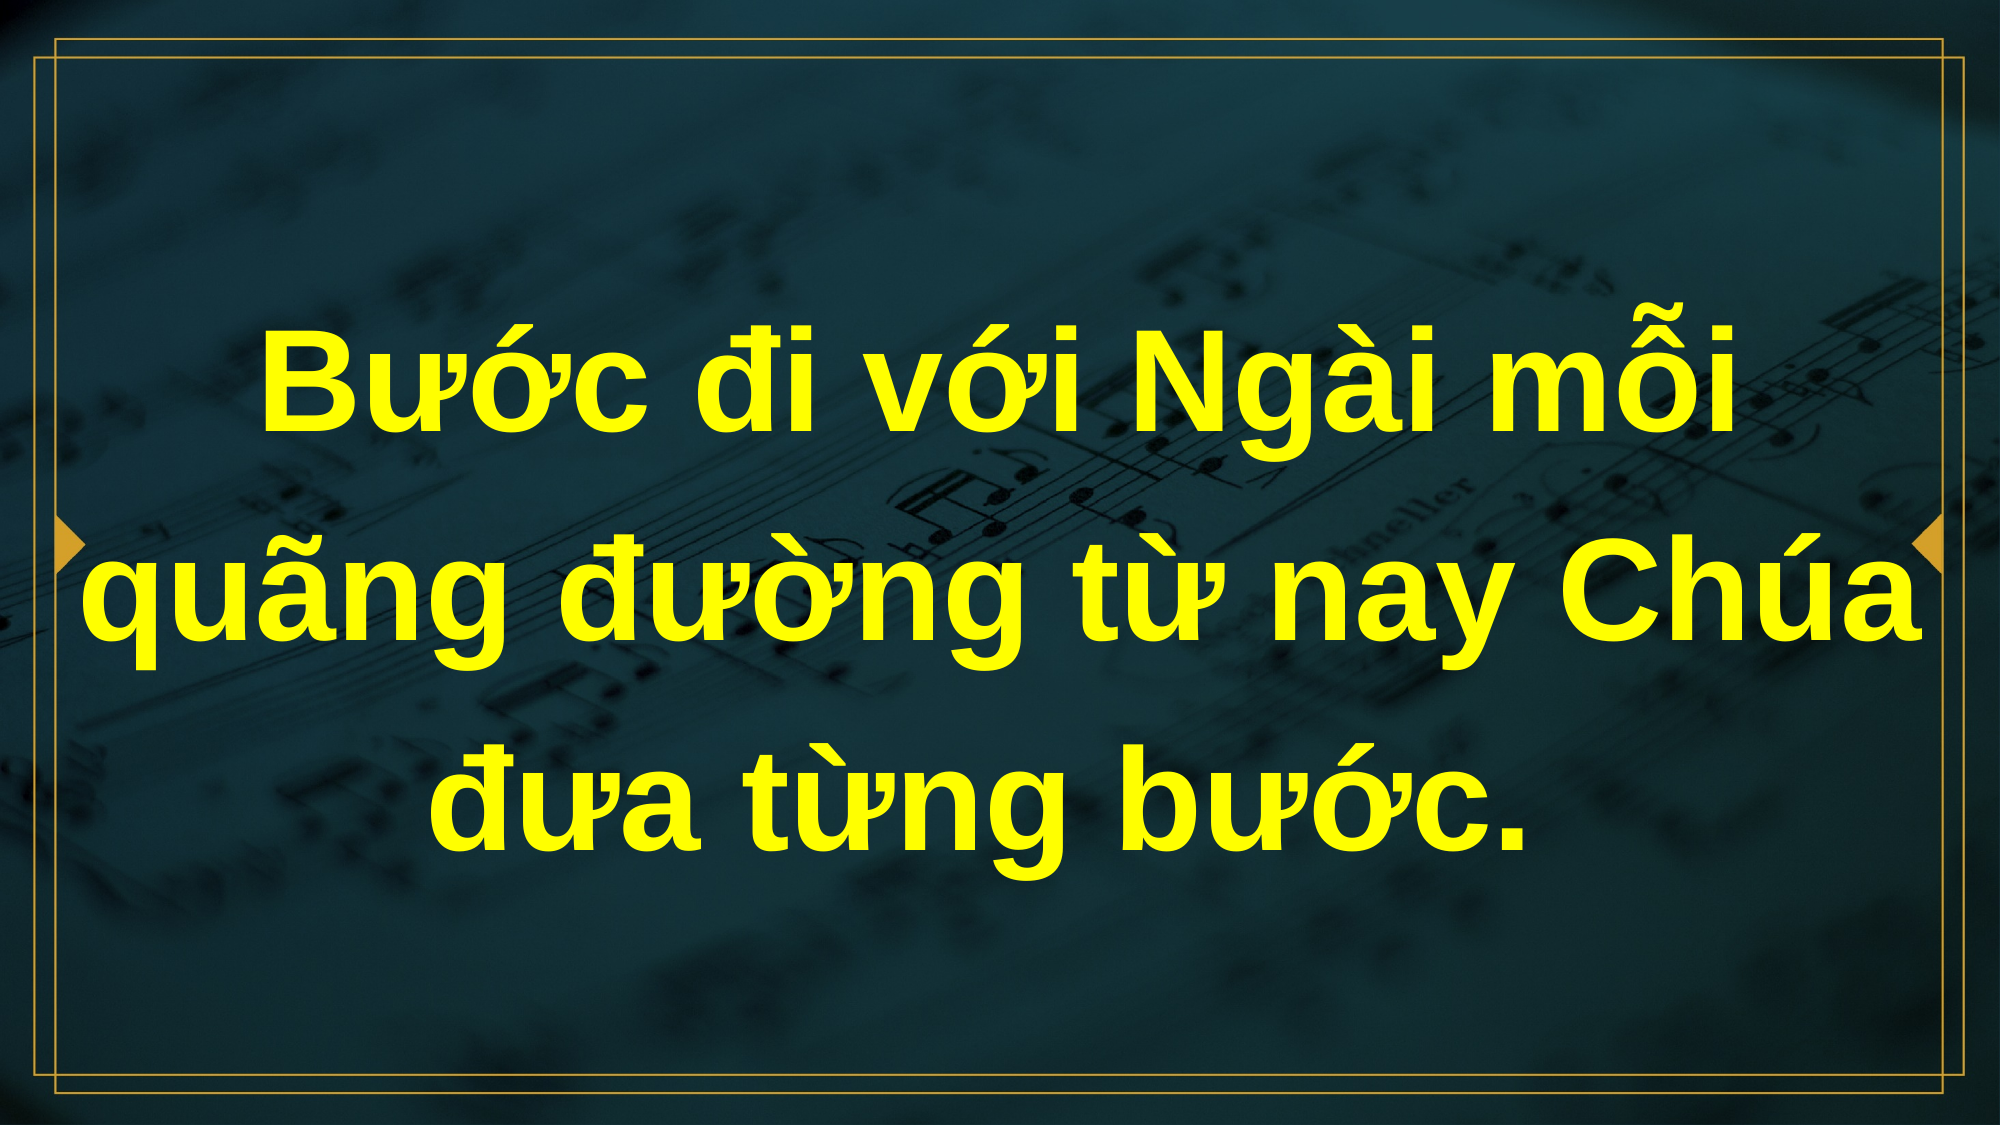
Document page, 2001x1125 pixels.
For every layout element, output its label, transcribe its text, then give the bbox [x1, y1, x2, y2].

picture [0, 0, 2000, 1125]
title Bước đi với Ngài mỗi quãng đường từ nay Chúa đưa từng bước. [55, 53, 1945, 1077]
